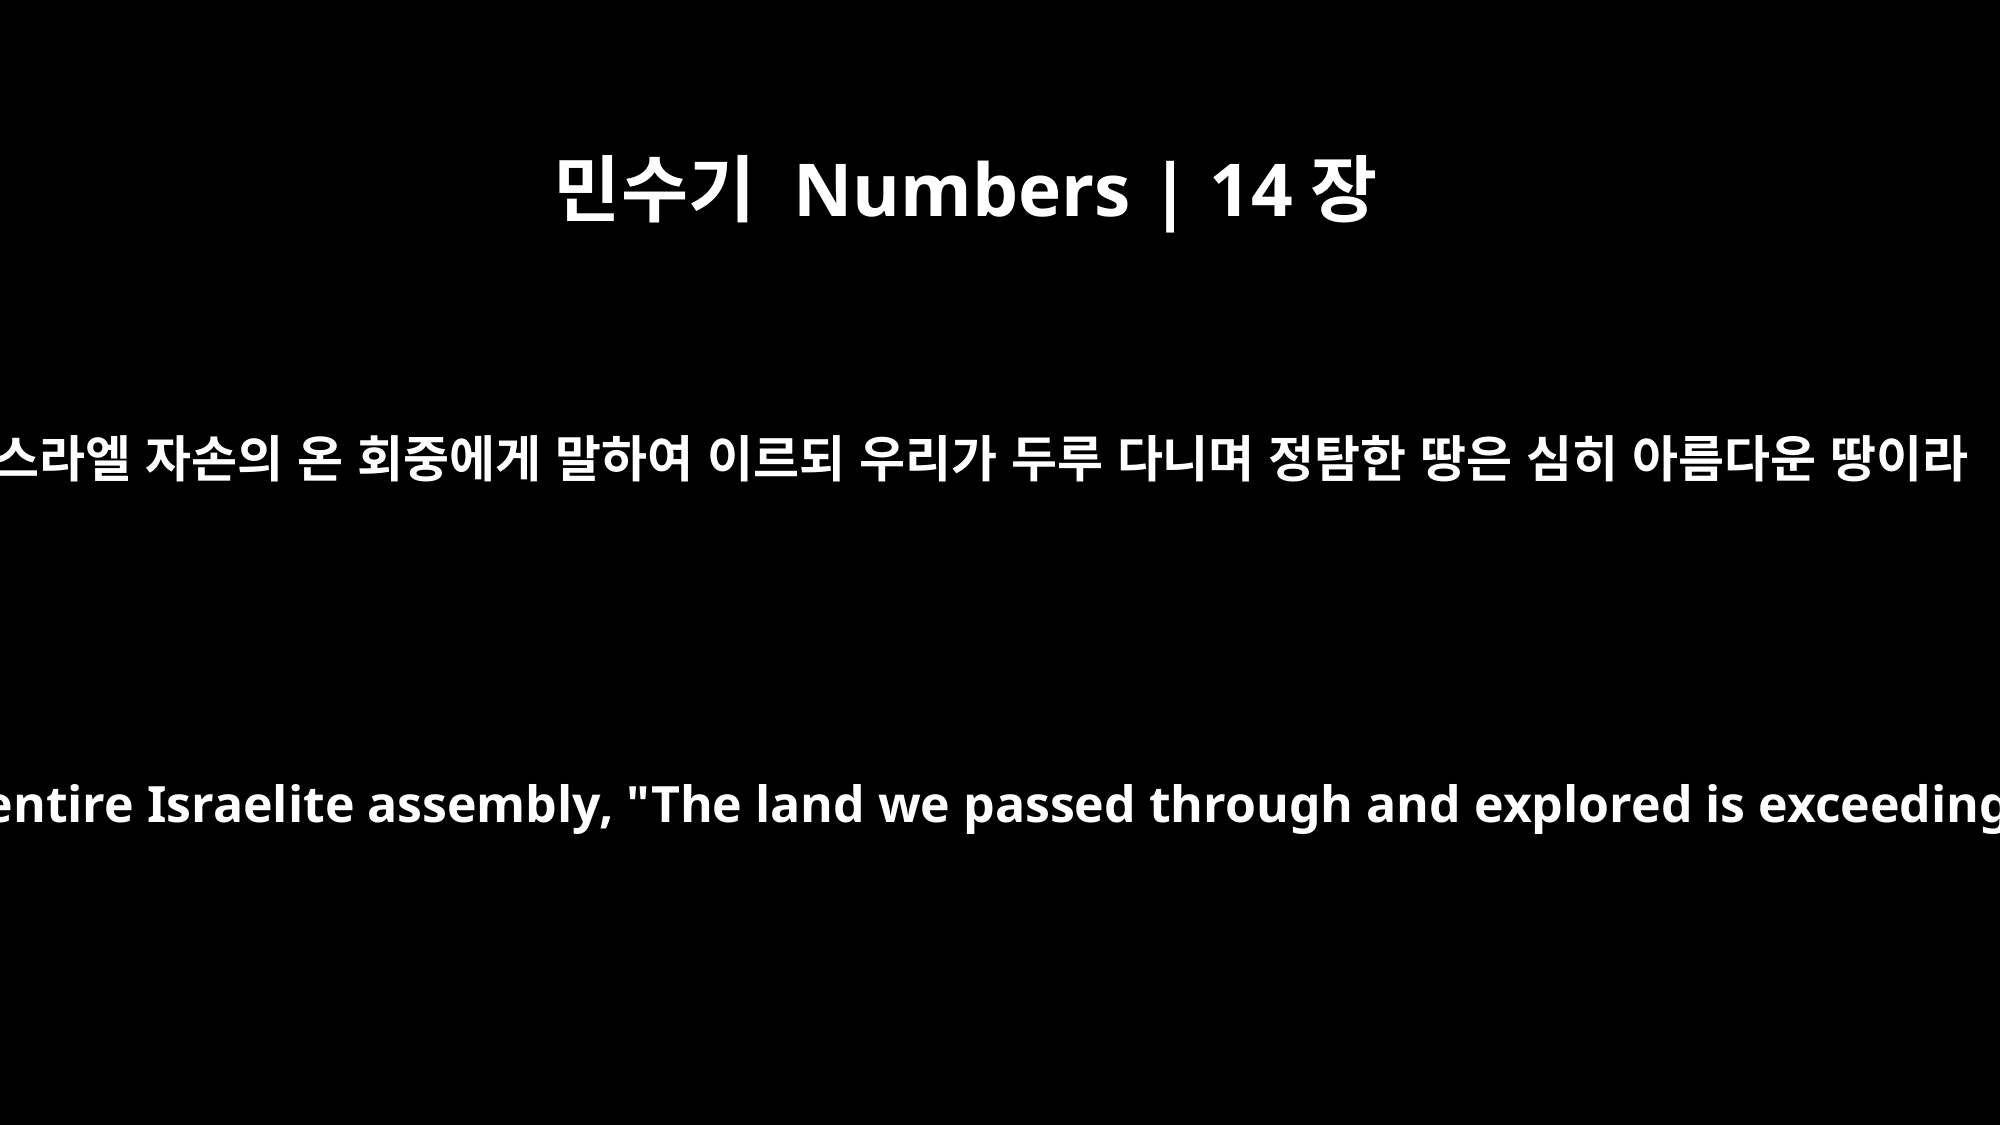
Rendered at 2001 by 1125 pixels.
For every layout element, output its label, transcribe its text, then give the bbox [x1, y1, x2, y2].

text_box and said to the entire Israelite assembly, "The land we passed through and explored is exceedingly good. [0, 764, 2000, 840]
text_box 민수기 Numbers | 14장 [538, 136, 1393, 239]
text_box 7 이스라엘 자손의 온 회중에게 말하여 이르되 우리가 두루 다니며 정탐한 땅은 심히 아름다운 땅이라 [0, 359, 1985, 495]
